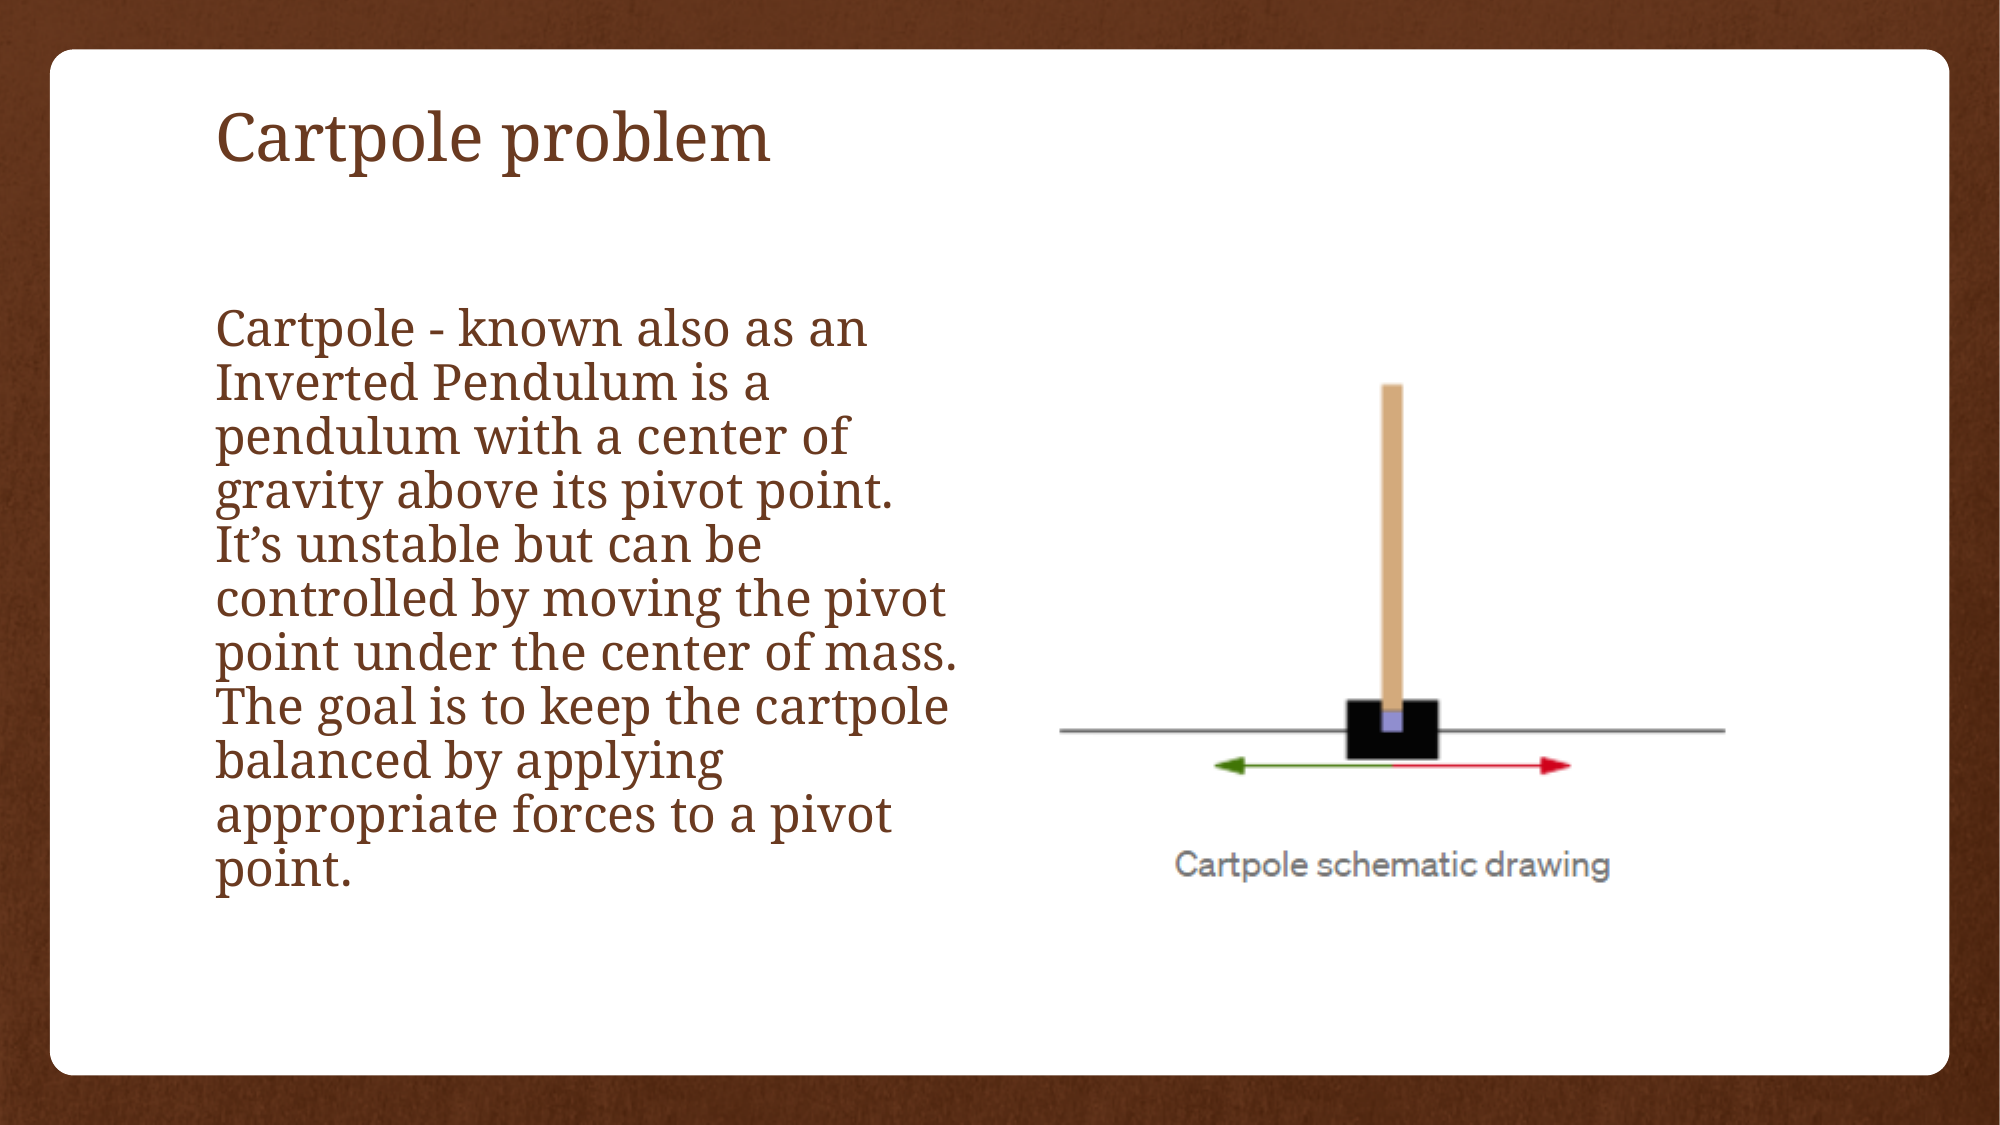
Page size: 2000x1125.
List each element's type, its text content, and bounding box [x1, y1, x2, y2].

title Cartpole problem [199, 70, 1800, 263]
list Cartpole - known also as an Inverted Pendulum is a pendulum with a center of gravity above its pivot point. It’s unstable but can be controlled by moving the pivot point under the center of mass. The goal is to keep the cartpole balanced by applying appropriate forces to a pivot point. [199, 295, 984, 996]
picture [1016, 353, 1800, 939]
